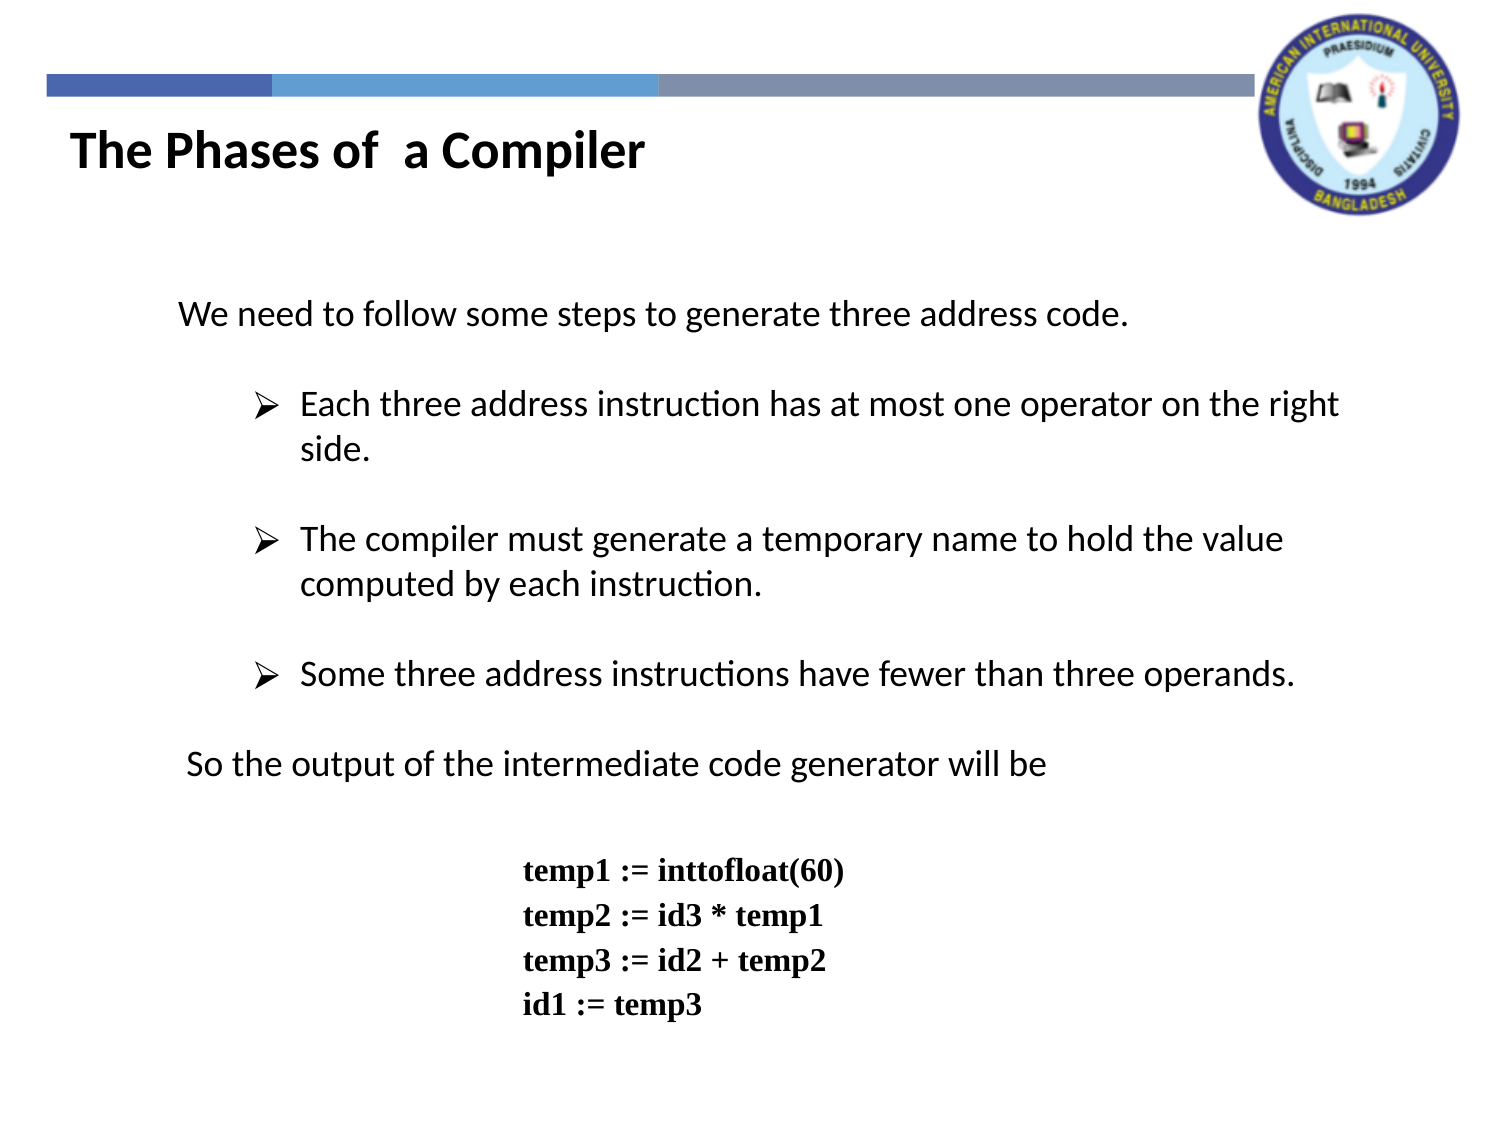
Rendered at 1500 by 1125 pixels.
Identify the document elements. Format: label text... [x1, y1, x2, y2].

text_box temp1 := inttofloat(60) temp2 := id3 * temp1 temp3 := id2 + temp2 id1 := temp3 [507, 840, 1058, 1029]
picture [1254, 9, 1465, 221]
text_box We need to follow some steps to generate three address code. Each three address instruction has at most one operator on the right side. The compiler must generate a temporary name to hold the value computed by each instruction. Some three address instructions have fewer than three operands. So the output of the intermediate code generator will be [163, 281, 1403, 1107]
text_box The Phases of a Compiler [55, 119, 1129, 201]
